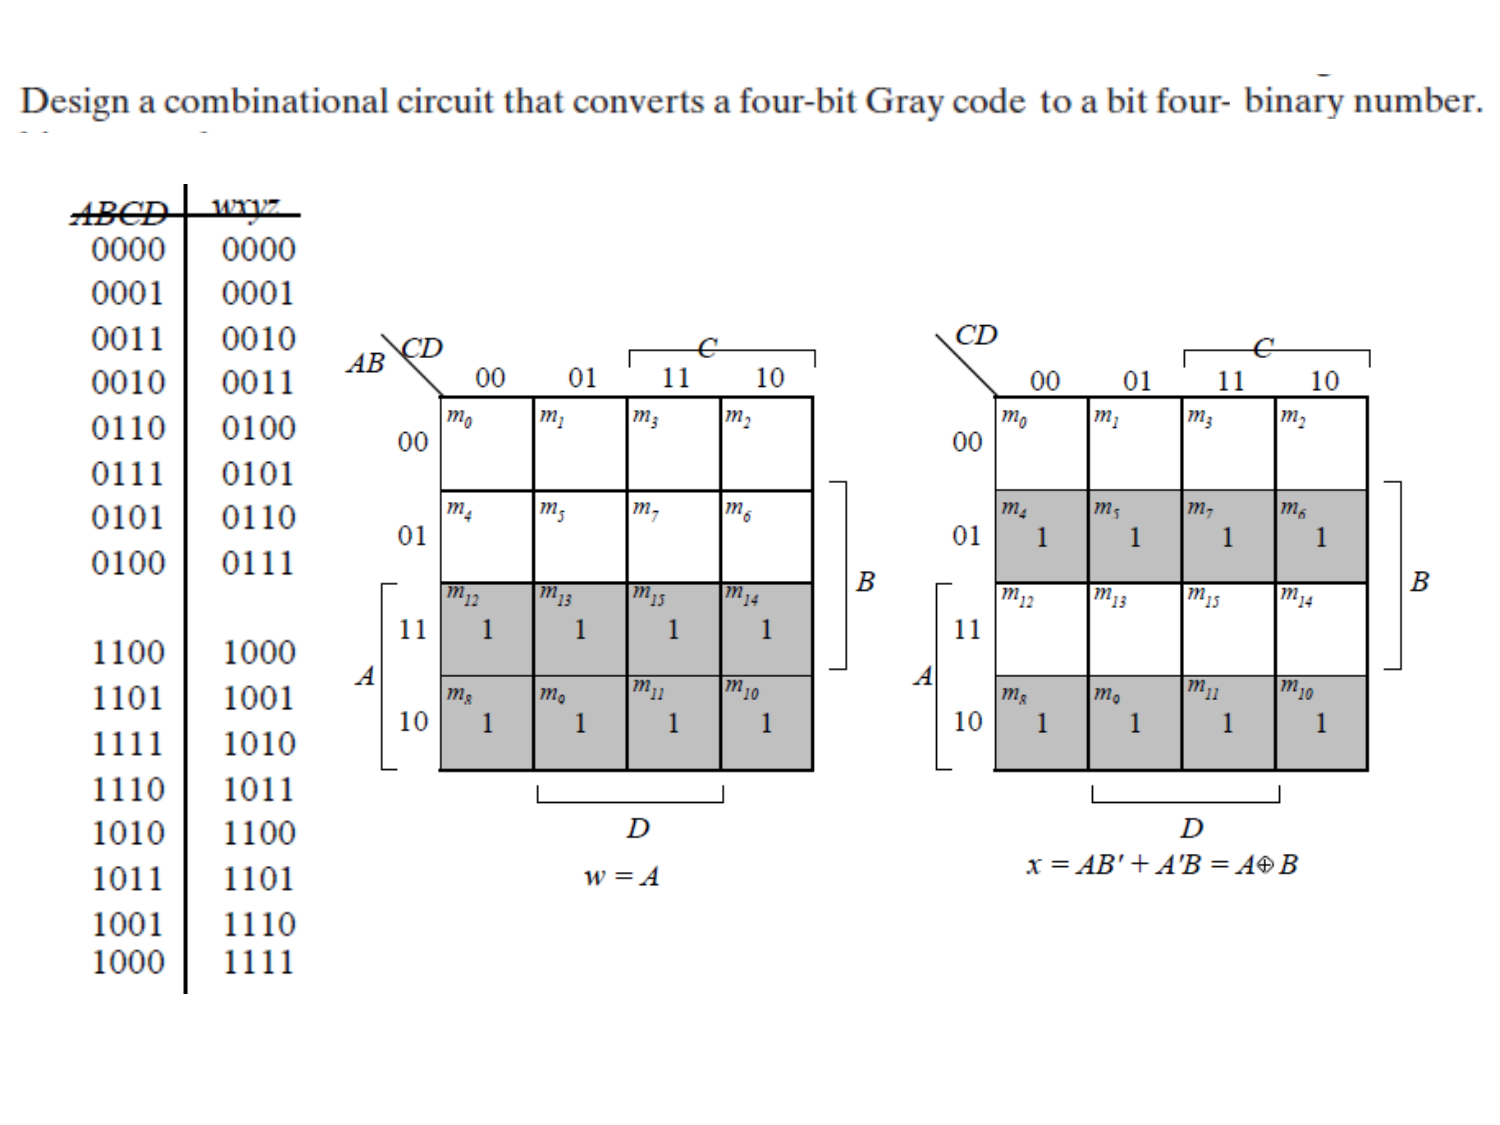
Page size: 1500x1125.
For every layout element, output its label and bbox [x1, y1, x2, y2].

picture [5, 69, 1028, 133]
picture [52, 184, 1436, 994]
picture [1032, 69, 1491, 133]
